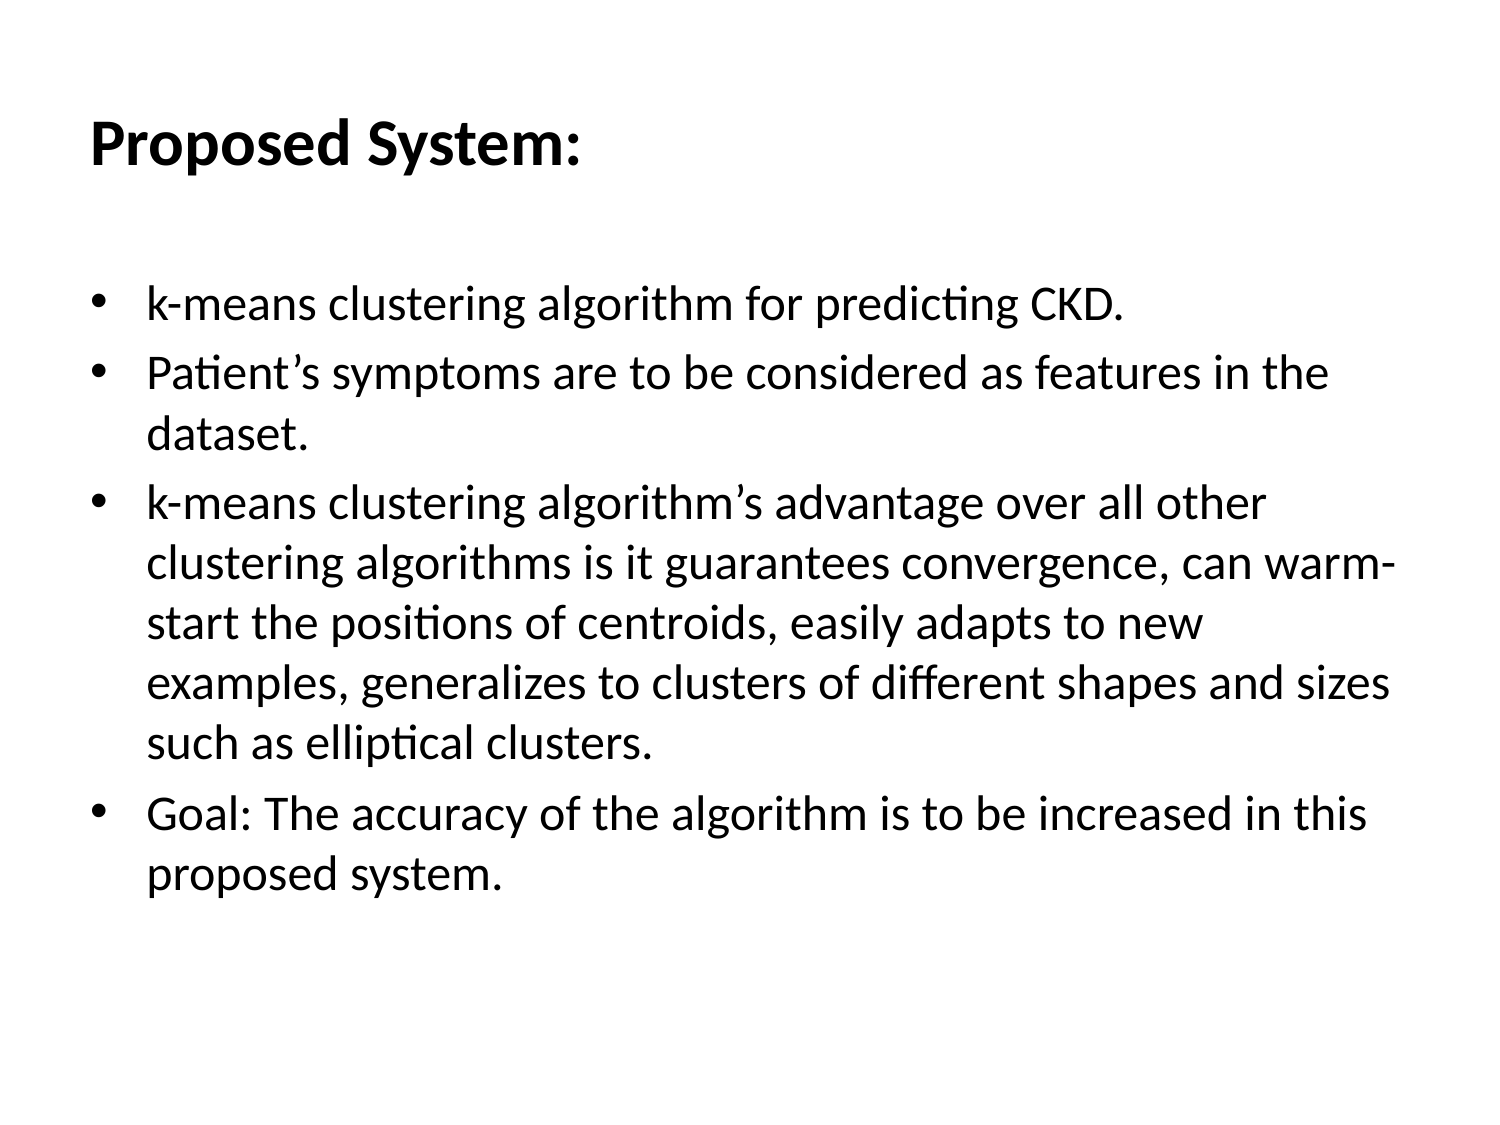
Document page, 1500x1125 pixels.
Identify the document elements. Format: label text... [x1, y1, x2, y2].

title Proposed System: [75, 45, 1425, 233]
list k-means clustering algorithm for predicting CKD. Patient’s symptoms are to be considered as features in the dataset. k-means clustering algorithm’s advantage over all other clustering algorithms is it guarantees convergence, can warm-start the positions of centroids, easily adapts to new examples, generalizes to clusters of different shapes and sizes such as elliptical clusters. Goal: The accuracy of the algorithm is to be increased in this proposed system. [75, 262, 1425, 1005]
